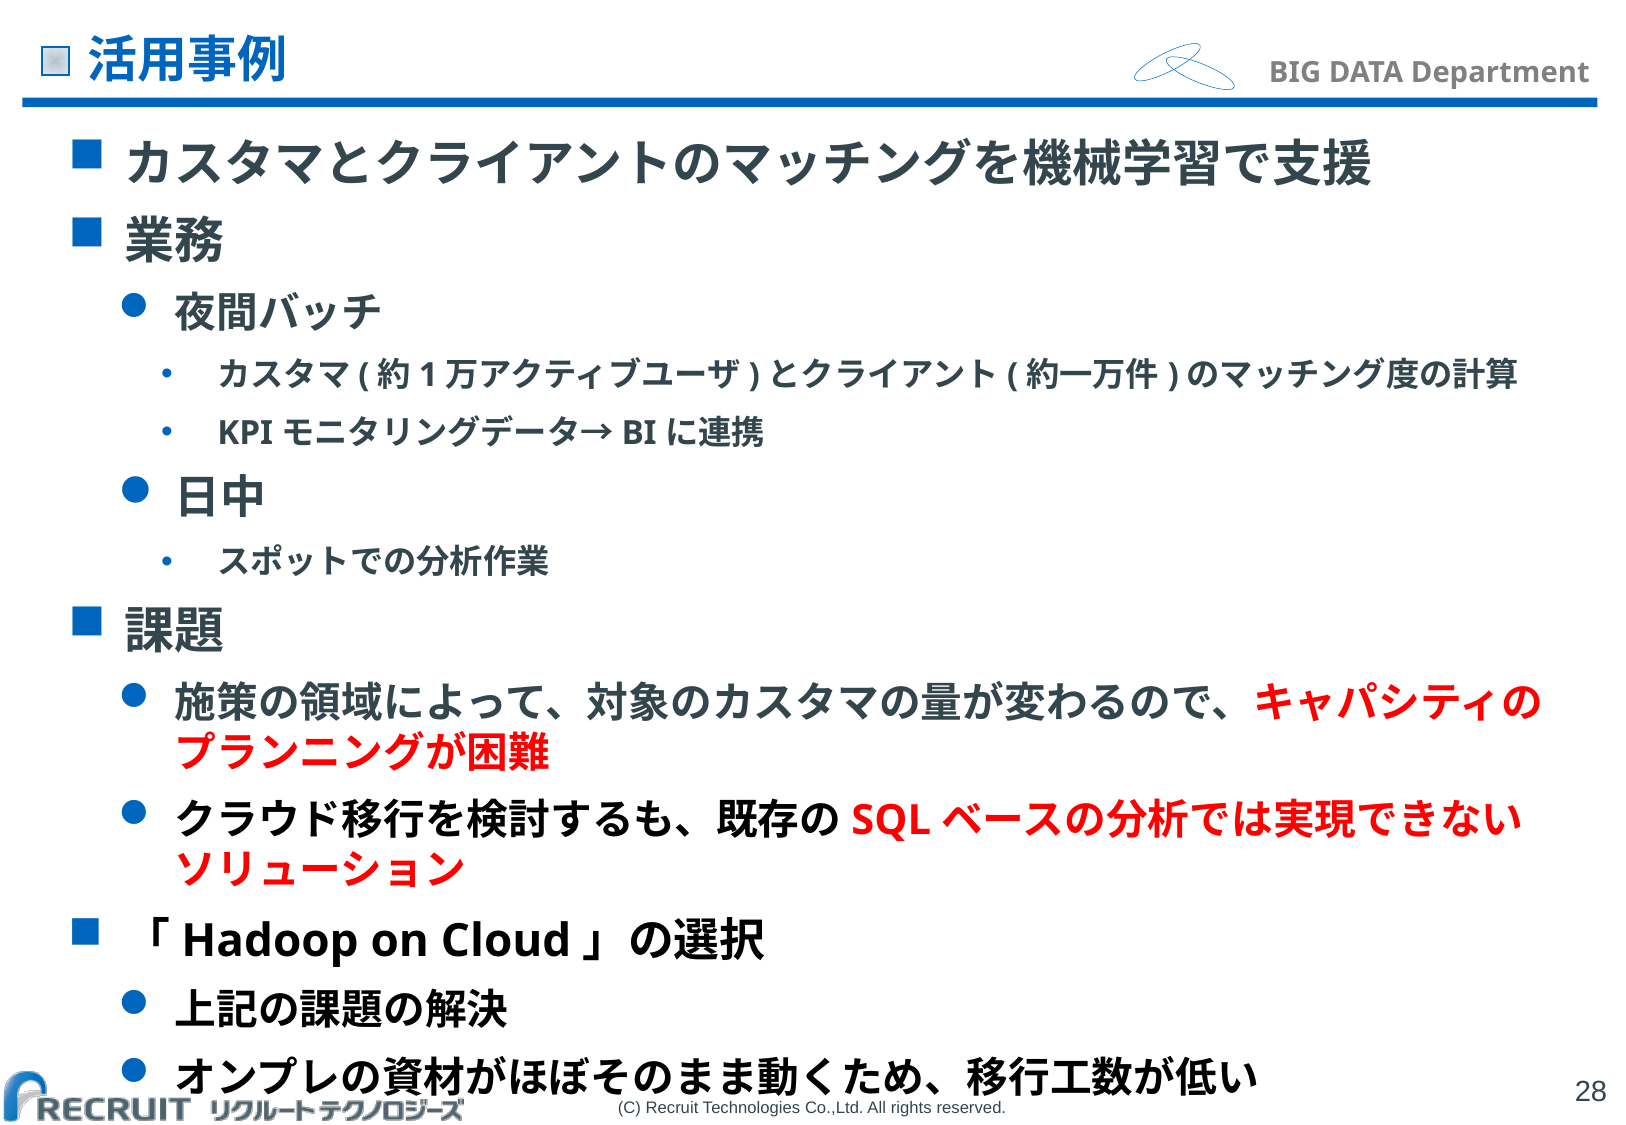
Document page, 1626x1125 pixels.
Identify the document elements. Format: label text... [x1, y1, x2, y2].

slide_number 27 [1286, 1053, 1625, 1125]
list カスタマとクライアントのマッチングを機械学習で支援 業務 夜間バッチ カスタマ(約1万アクティブユーザ)とクライアント(約一万件)のマッチング度の計算 KPIモニタリングデータ→BIに連携 日中 スポットでの分析作業 課題 施策の領域によって、対象のカスタマの量が変わるので、キャパシティのプランニングが困難 クラウド移行を検討するも、既存のSQLベースの分析では実現できないソリューション 「Hadoop on Cloud」の選択 上記の課題の解決 オンプレの資材がほぼそのまま動くため、移行工数が低い [62, 124, 1559, 964]
title 活用事例 [86, 21, 1546, 93]
picture [3, 1068, 464, 1122]
